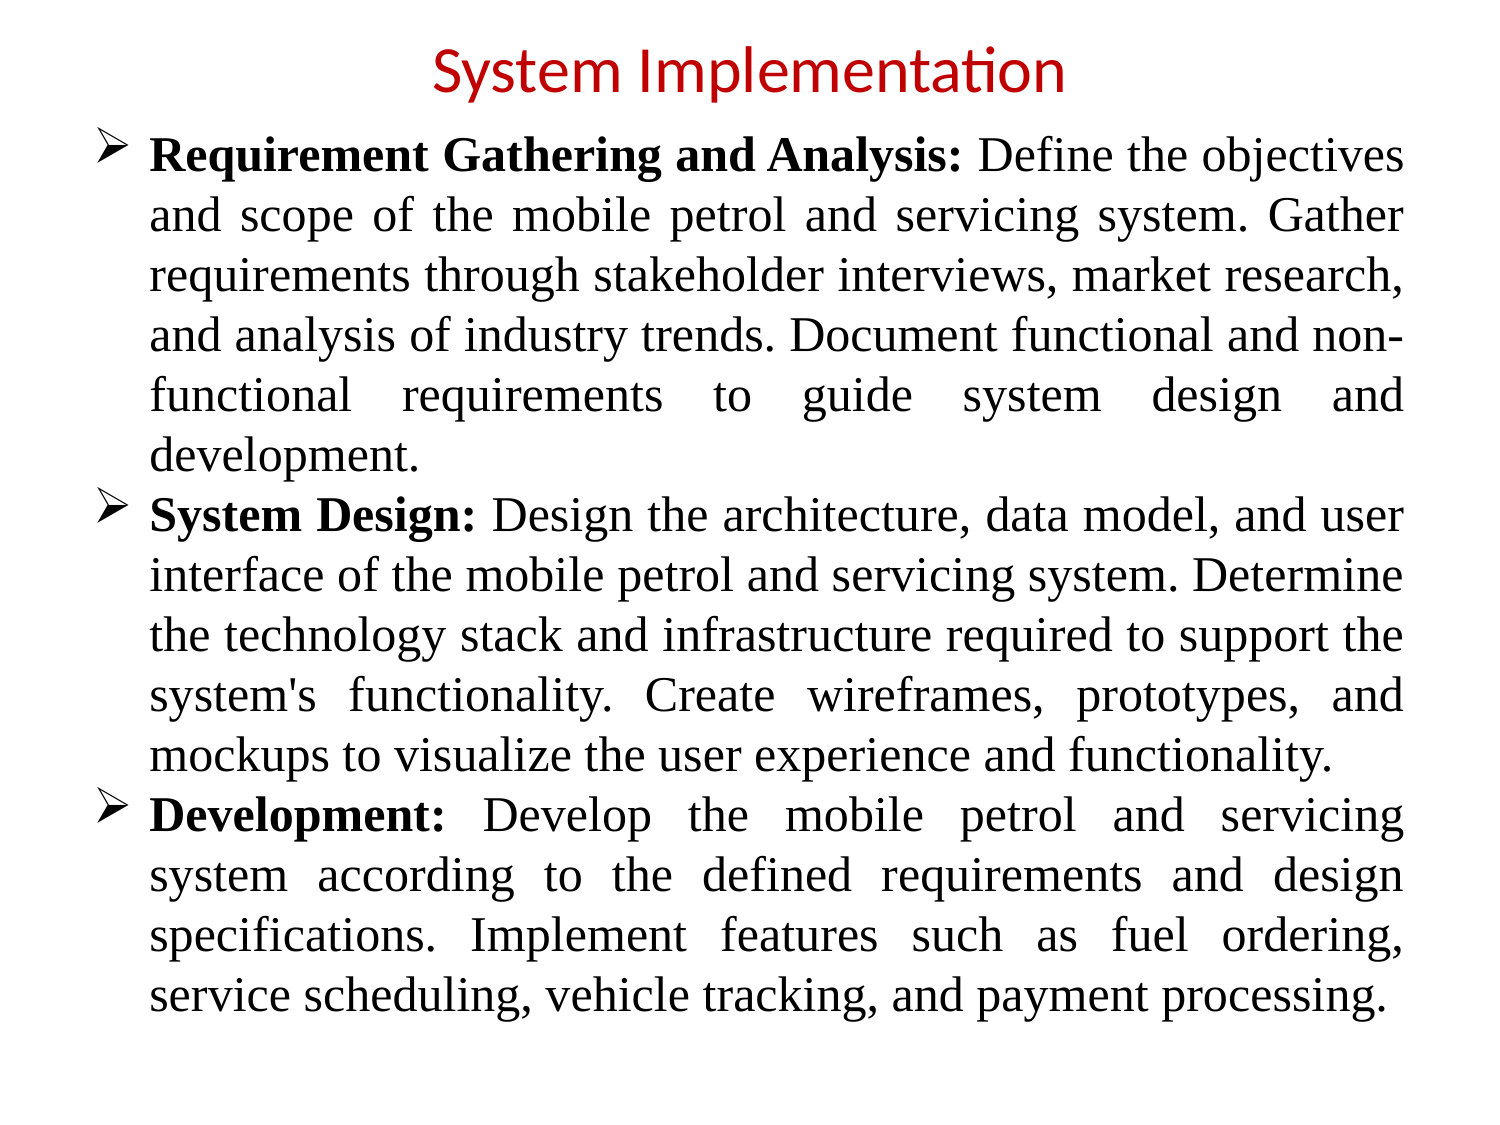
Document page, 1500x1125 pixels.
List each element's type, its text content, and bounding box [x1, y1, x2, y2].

text_box Requirement Gathering and Analysis: Define the objectives and scope of the mobile petrol and servicing system. Gather requirements through stakeholder interviews, market research, and analysis of industry trends. Document functional and non-functional requirements to guide system design and development. System Design: Design the architecture, data model, and user interface of the mobile petrol and servicing system. Determine the technology stack and infrastructure required to support the system's functionality. Create wireframes, prototypes, and mockups to visualize the user experience and functionality. Development: Develop the mobile petrol and servicing system according to the defined requirements and design specifications. Implement features such as fuel ordering, service scheduling, vehicle tracking, and payment processing. [78, 114, 1420, 1029]
title System Implementation [103, 27, 1397, 114]
